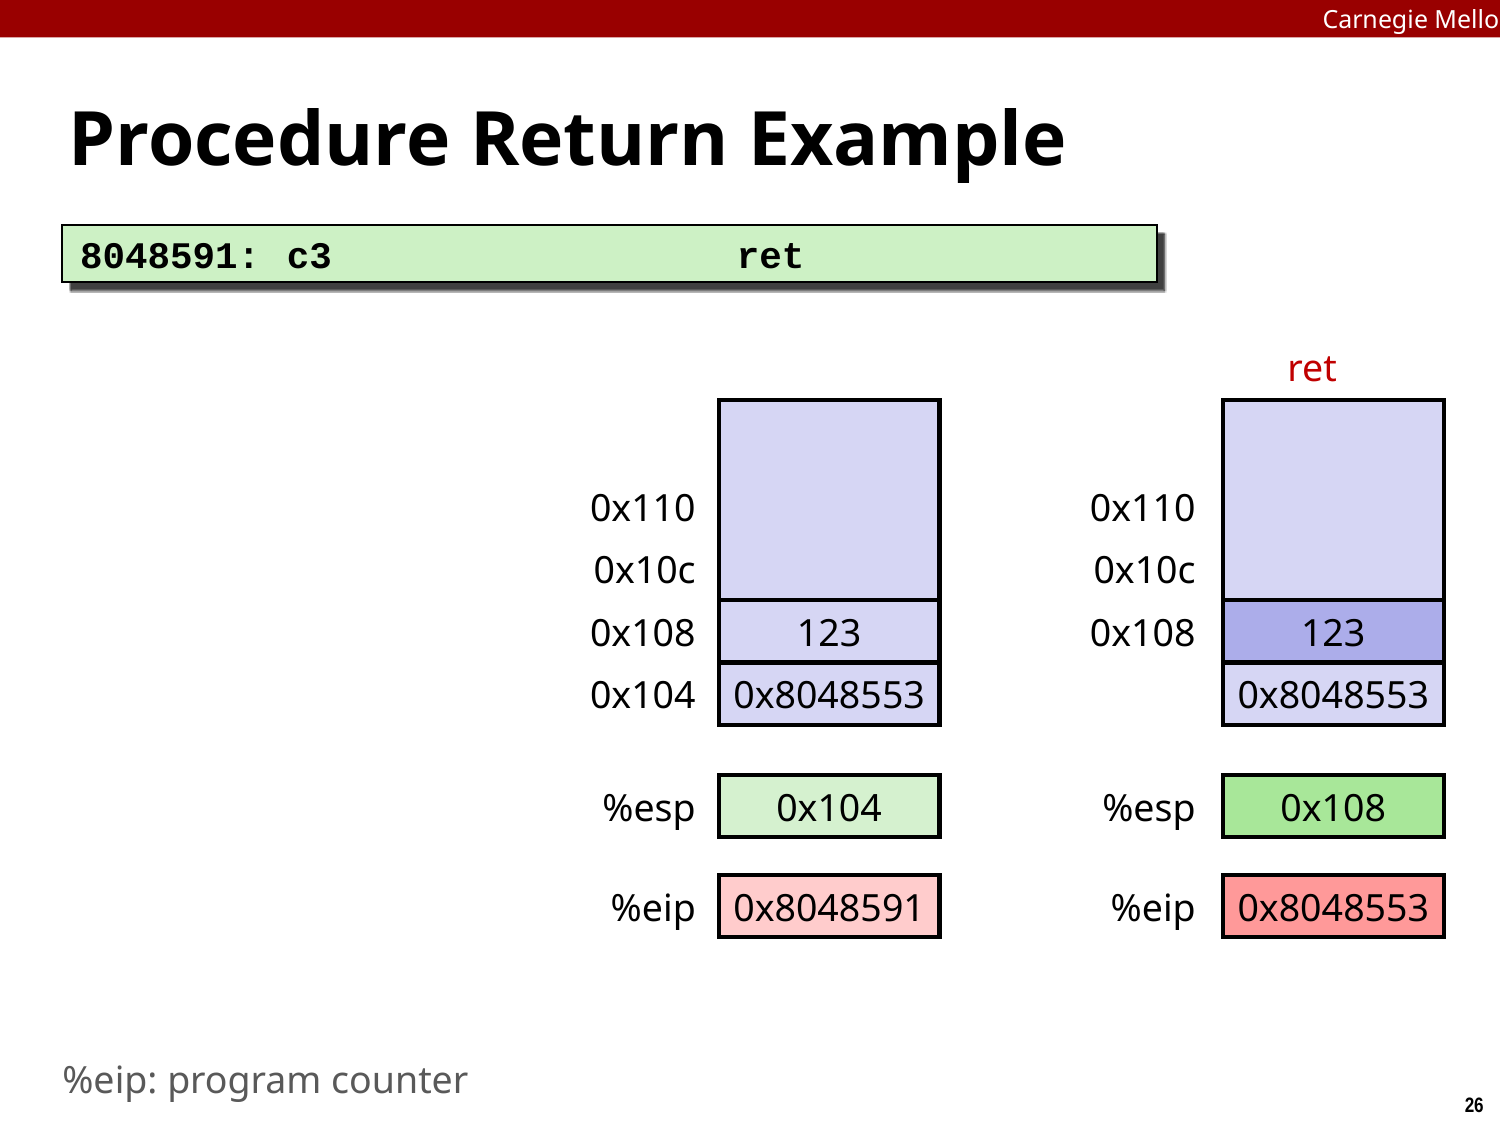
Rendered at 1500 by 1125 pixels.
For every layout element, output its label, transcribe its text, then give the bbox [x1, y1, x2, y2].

title Procedure Return Example [62, 41, 1438, 230]
text_box 0x108 [1074, 600, 1202, 663]
text_box 0x10c [1074, 538, 1202, 600]
text_box [718, 399, 940, 600]
text_box %esp [1097, 774, 1203, 838]
text_box 0x8048553 [1222, 662, 1444, 725]
text_box %esp [597, 774, 703, 838]
text_box 0x104 [718, 774, 940, 838]
text_box [1222, 399, 1444, 600]
text_box 0x110 [1074, 474, 1202, 538]
text_box [0, 0, 1500, 38]
text_box %eip [597, 874, 703, 938]
text_box 0x8048553 [1222, 874, 1444, 938]
text_box %eip [1097, 874, 1203, 938]
text_box 0x108 [574, 600, 702, 663]
text_box 0x110 [574, 474, 702, 538]
text_box 0x108 [1222, 774, 1444, 838]
text_box Carnegie Mellon [1322, 3, 1500, 33]
text_box 0x104 [574, 663, 702, 725]
text_box %eip: program counter [55, 1049, 475, 1108]
text_box 0x10c [574, 538, 702, 600]
text_box ret [1280, 337, 1344, 395]
text_box 123 [1222, 600, 1444, 662]
text_box 123 [718, 600, 940, 663]
text_box 0x8048553 [718, 663, 940, 725]
text_box 8048591: c3 ret [61, 224, 1157, 283]
text_box 0x8048591 [718, 874, 940, 938]
